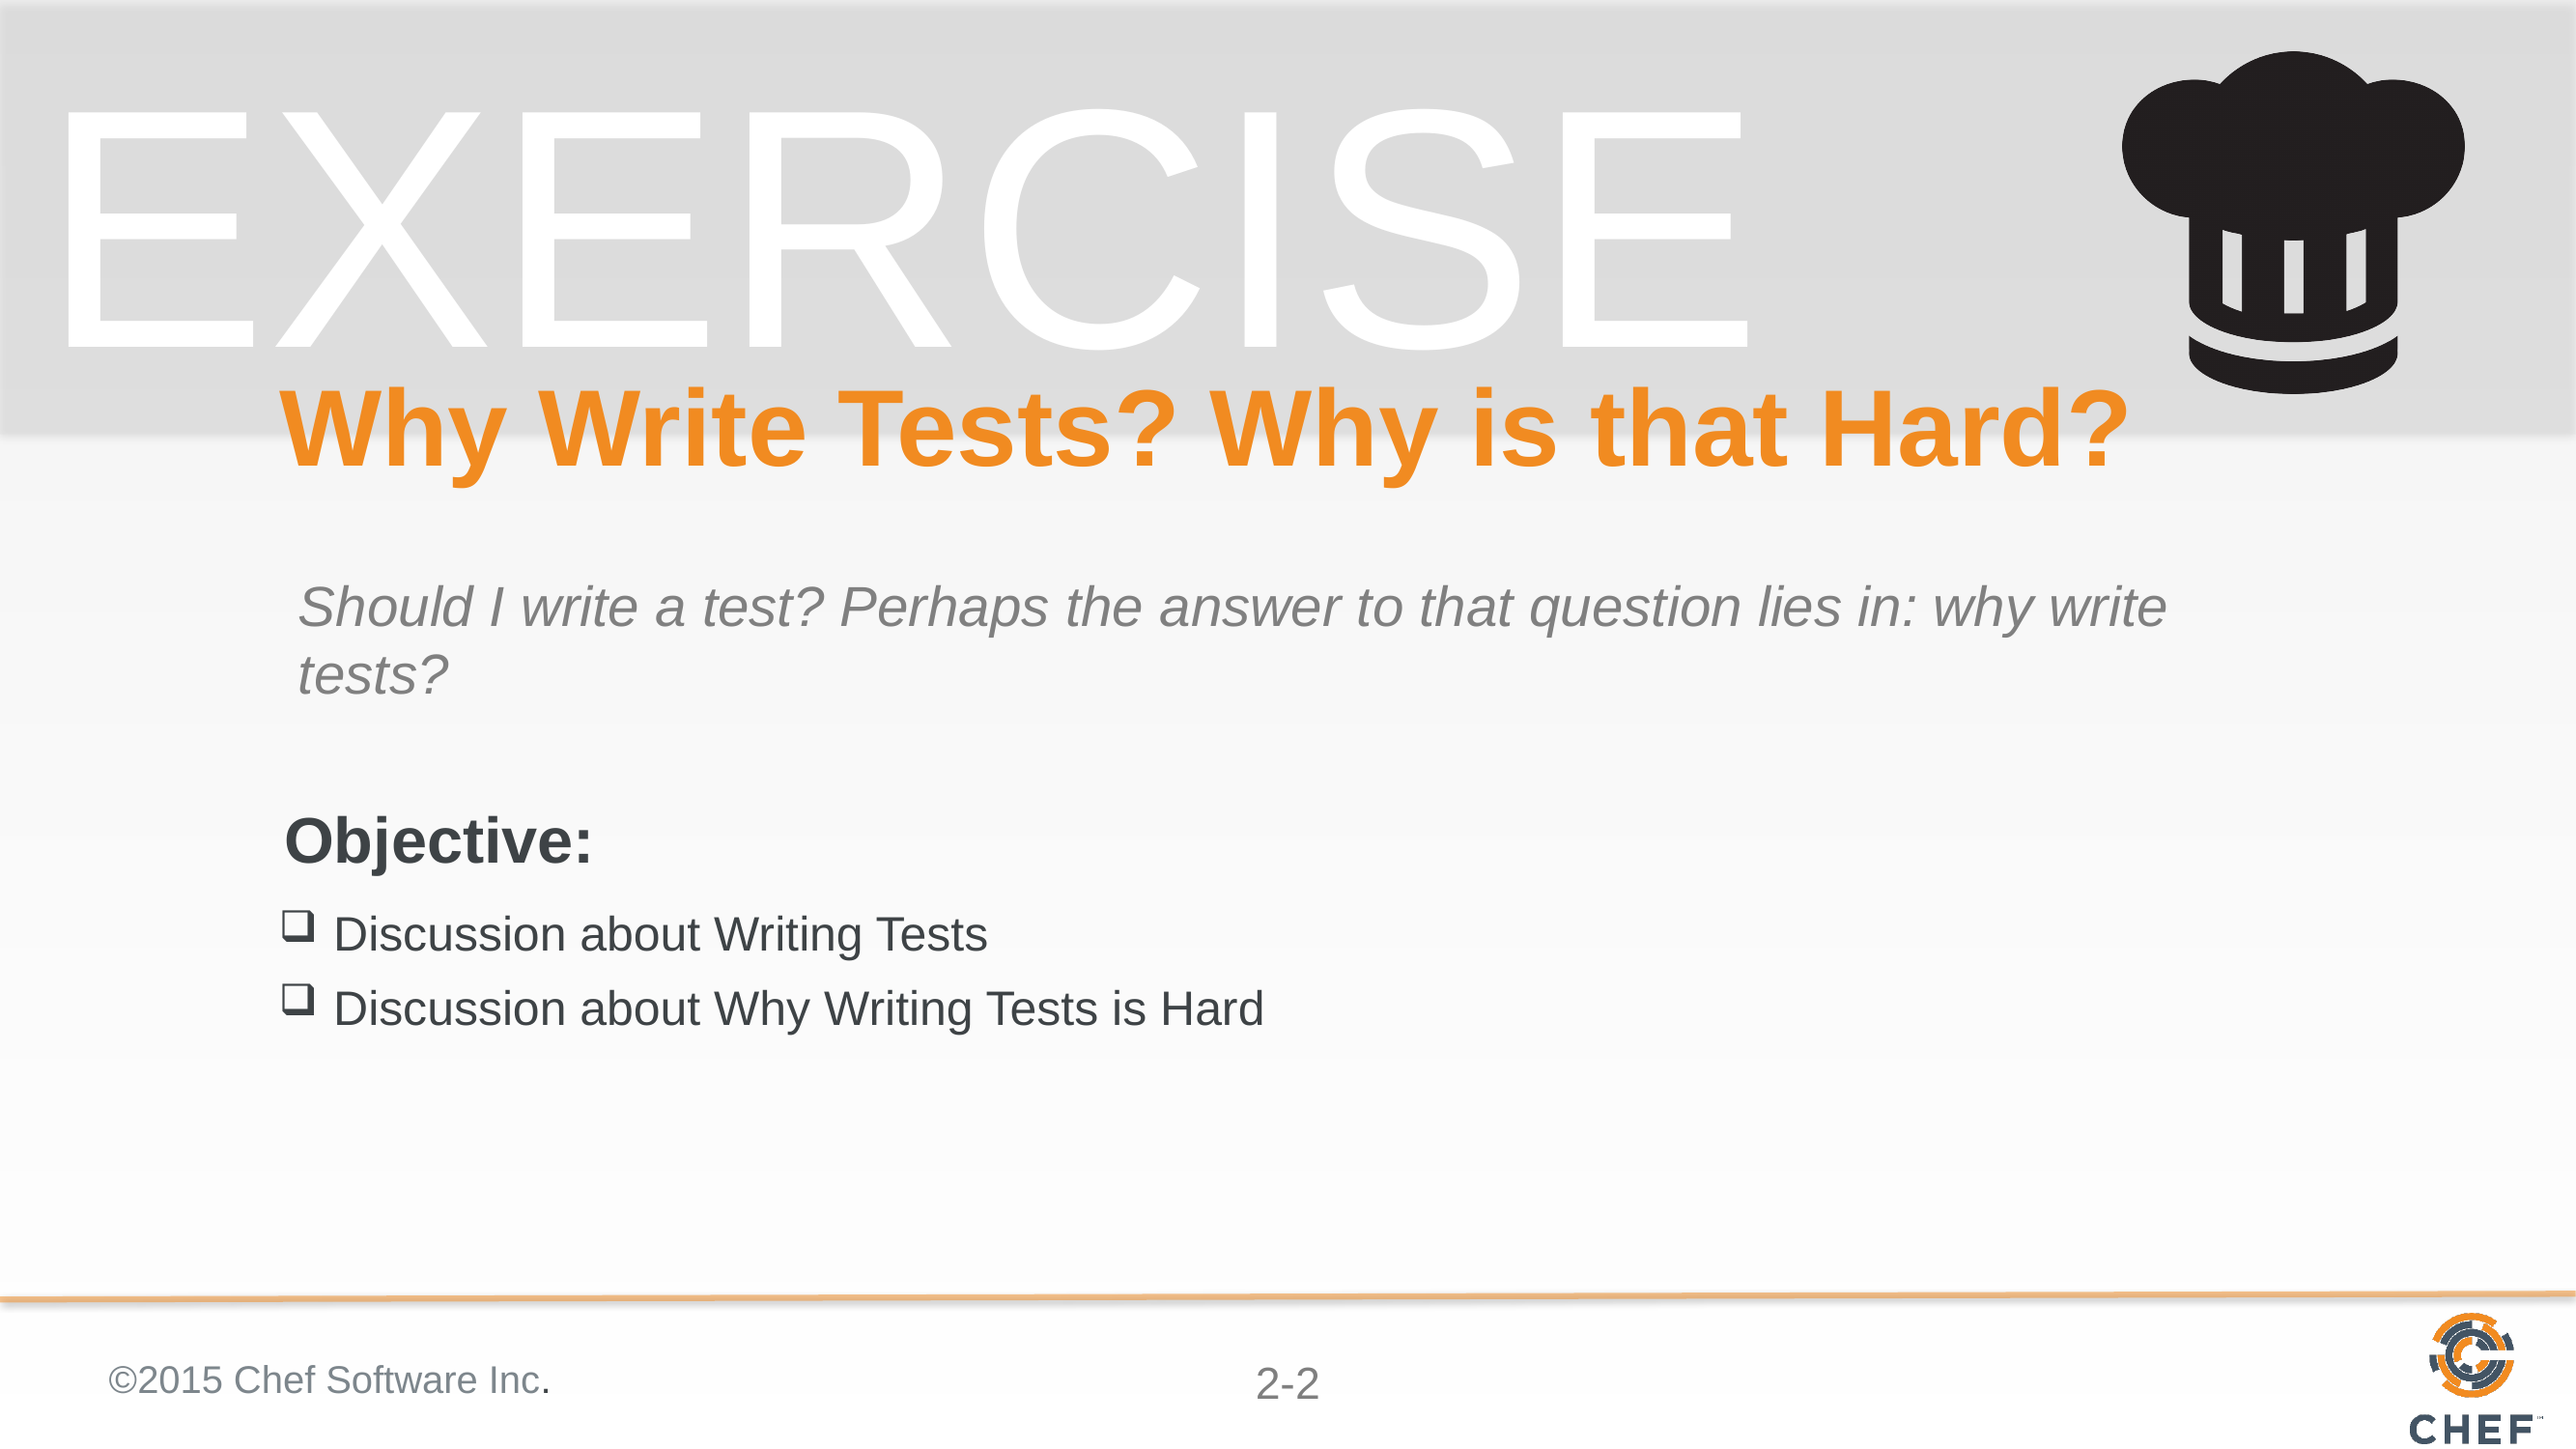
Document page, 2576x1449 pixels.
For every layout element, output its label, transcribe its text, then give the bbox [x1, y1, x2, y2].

picture [2122, 51, 2465, 399]
title Why Write Tests? Why is that Hard? [265, 363, 2217, 498]
list Discussion about Writing Tests Discussion about Why Writing Tests is Hard [265, 895, 2217, 1284]
list Should I write a test? Perhaps the answer to that question lies in: why write tests? [265, 516, 2217, 759]
picture [2399, 1297, 2551, 1449]
